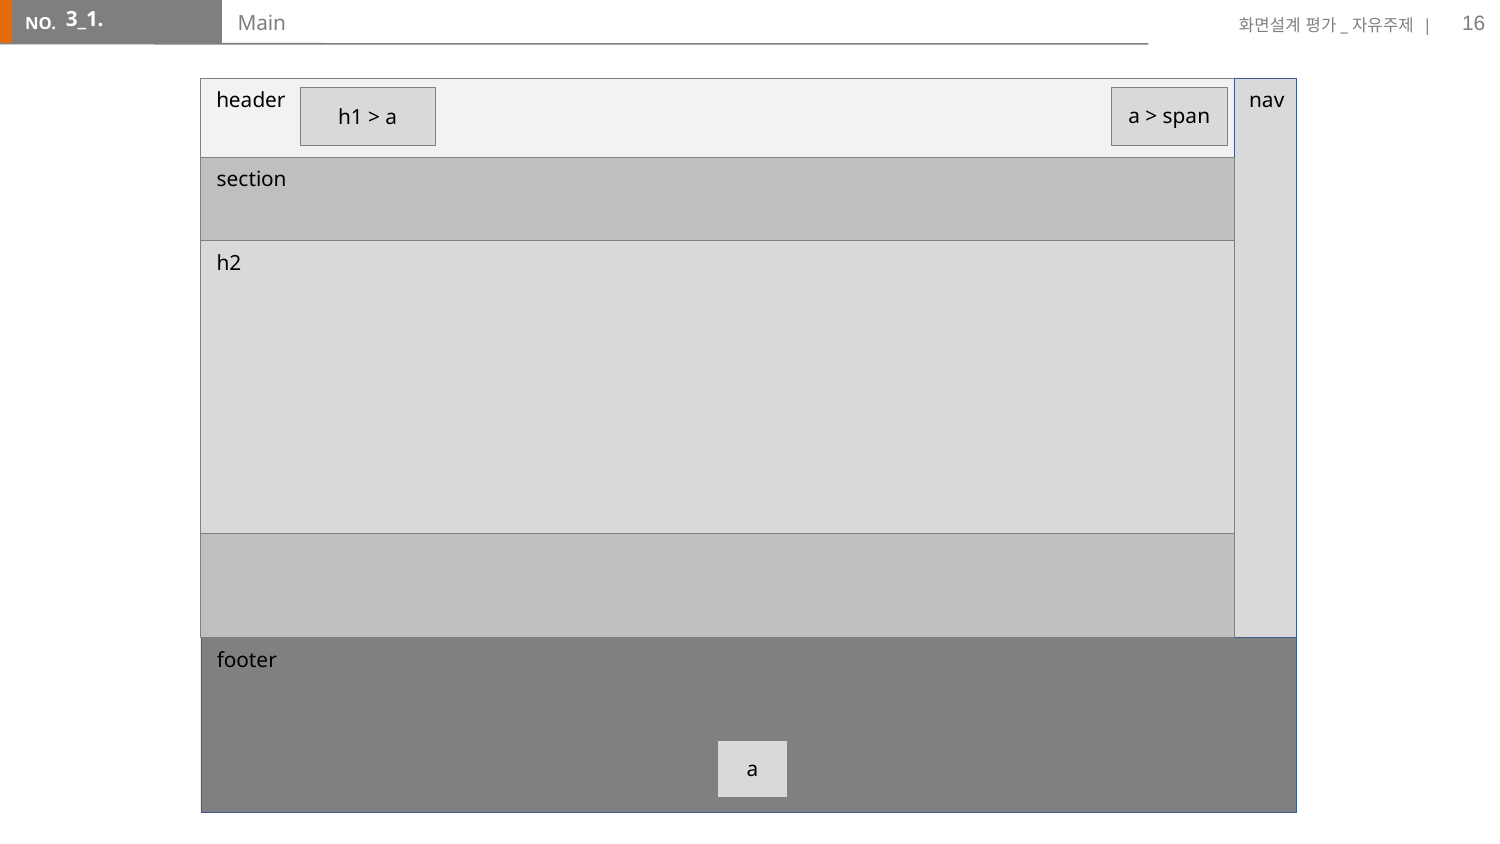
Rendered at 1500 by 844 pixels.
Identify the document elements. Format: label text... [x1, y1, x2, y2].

list 3_1. [13, 0, 179, 38]
title Main [222, 0, 1144, 43]
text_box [200, 77, 1300, 813]
slide_number 16 [1409, 0, 1500, 46]
